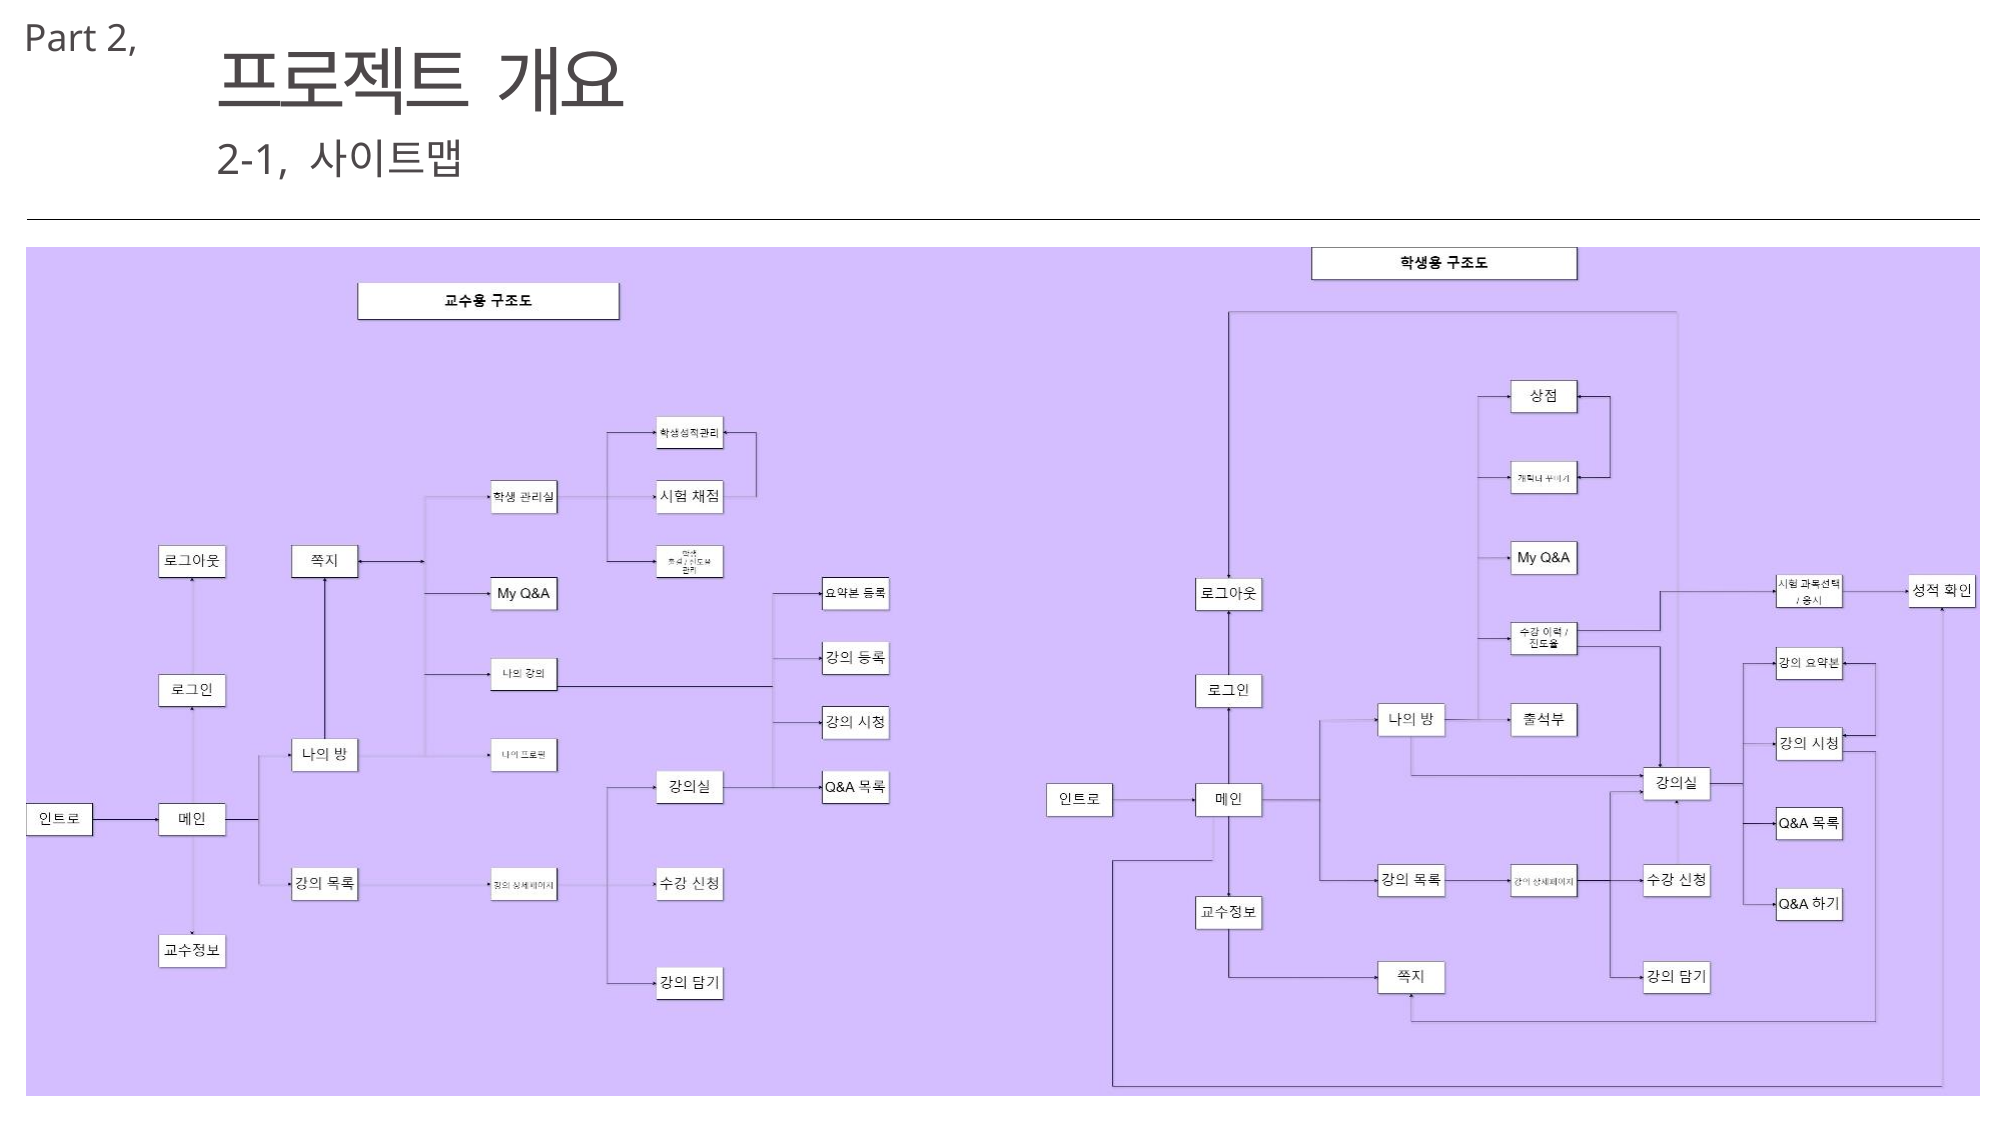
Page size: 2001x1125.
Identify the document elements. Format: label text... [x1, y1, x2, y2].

text_box Part 2, [9, 6, 153, 67]
picture [26, 247, 1980, 1096]
text_box 2-1, 사이트맵 [201, 125, 479, 191]
text_box 프로젝트 개요 [200, 27, 643, 132]
